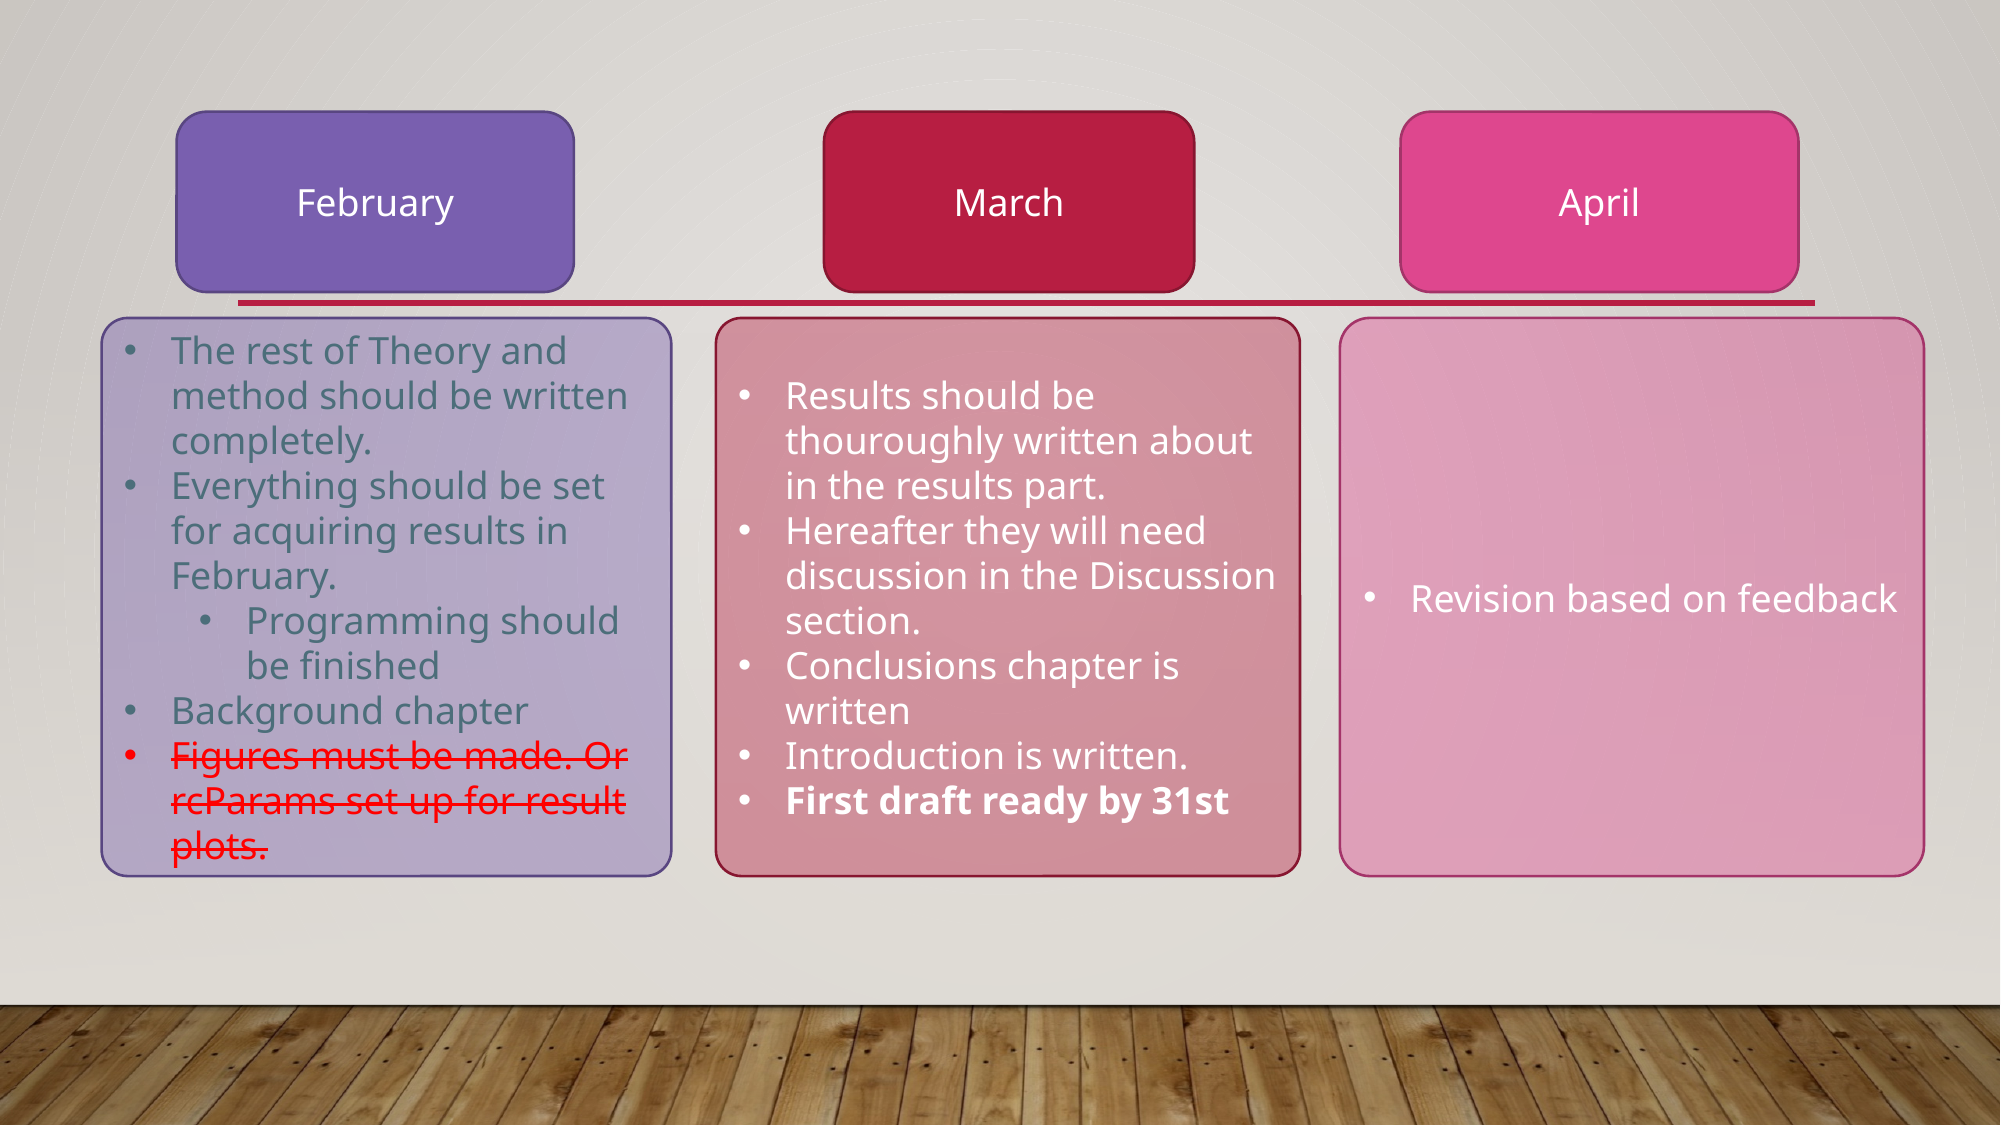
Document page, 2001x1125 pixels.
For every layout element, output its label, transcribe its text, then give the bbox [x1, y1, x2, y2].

text_box The rest of Theory and method should be written completely. Everything should be set for acquiring results in February. Programming should be finished Background chapter Figures must be made. Or rcParams set up for result plots. [100, 316, 673, 878]
text_box Results should be thouroughly written about in the results part. Hereafter they will need discussion in the Discussion section. Conclusions chapter is written Introduction is written. First draft ready by 31st [714, 316, 1302, 878]
text_box Revision based on feedback [1338, 316, 1926, 878]
picture [0, 1005, 2000, 1125]
text_box April [1399, 110, 1800, 294]
text_box February [175, 110, 576, 294]
text_box March [822, 110, 1196, 294]
